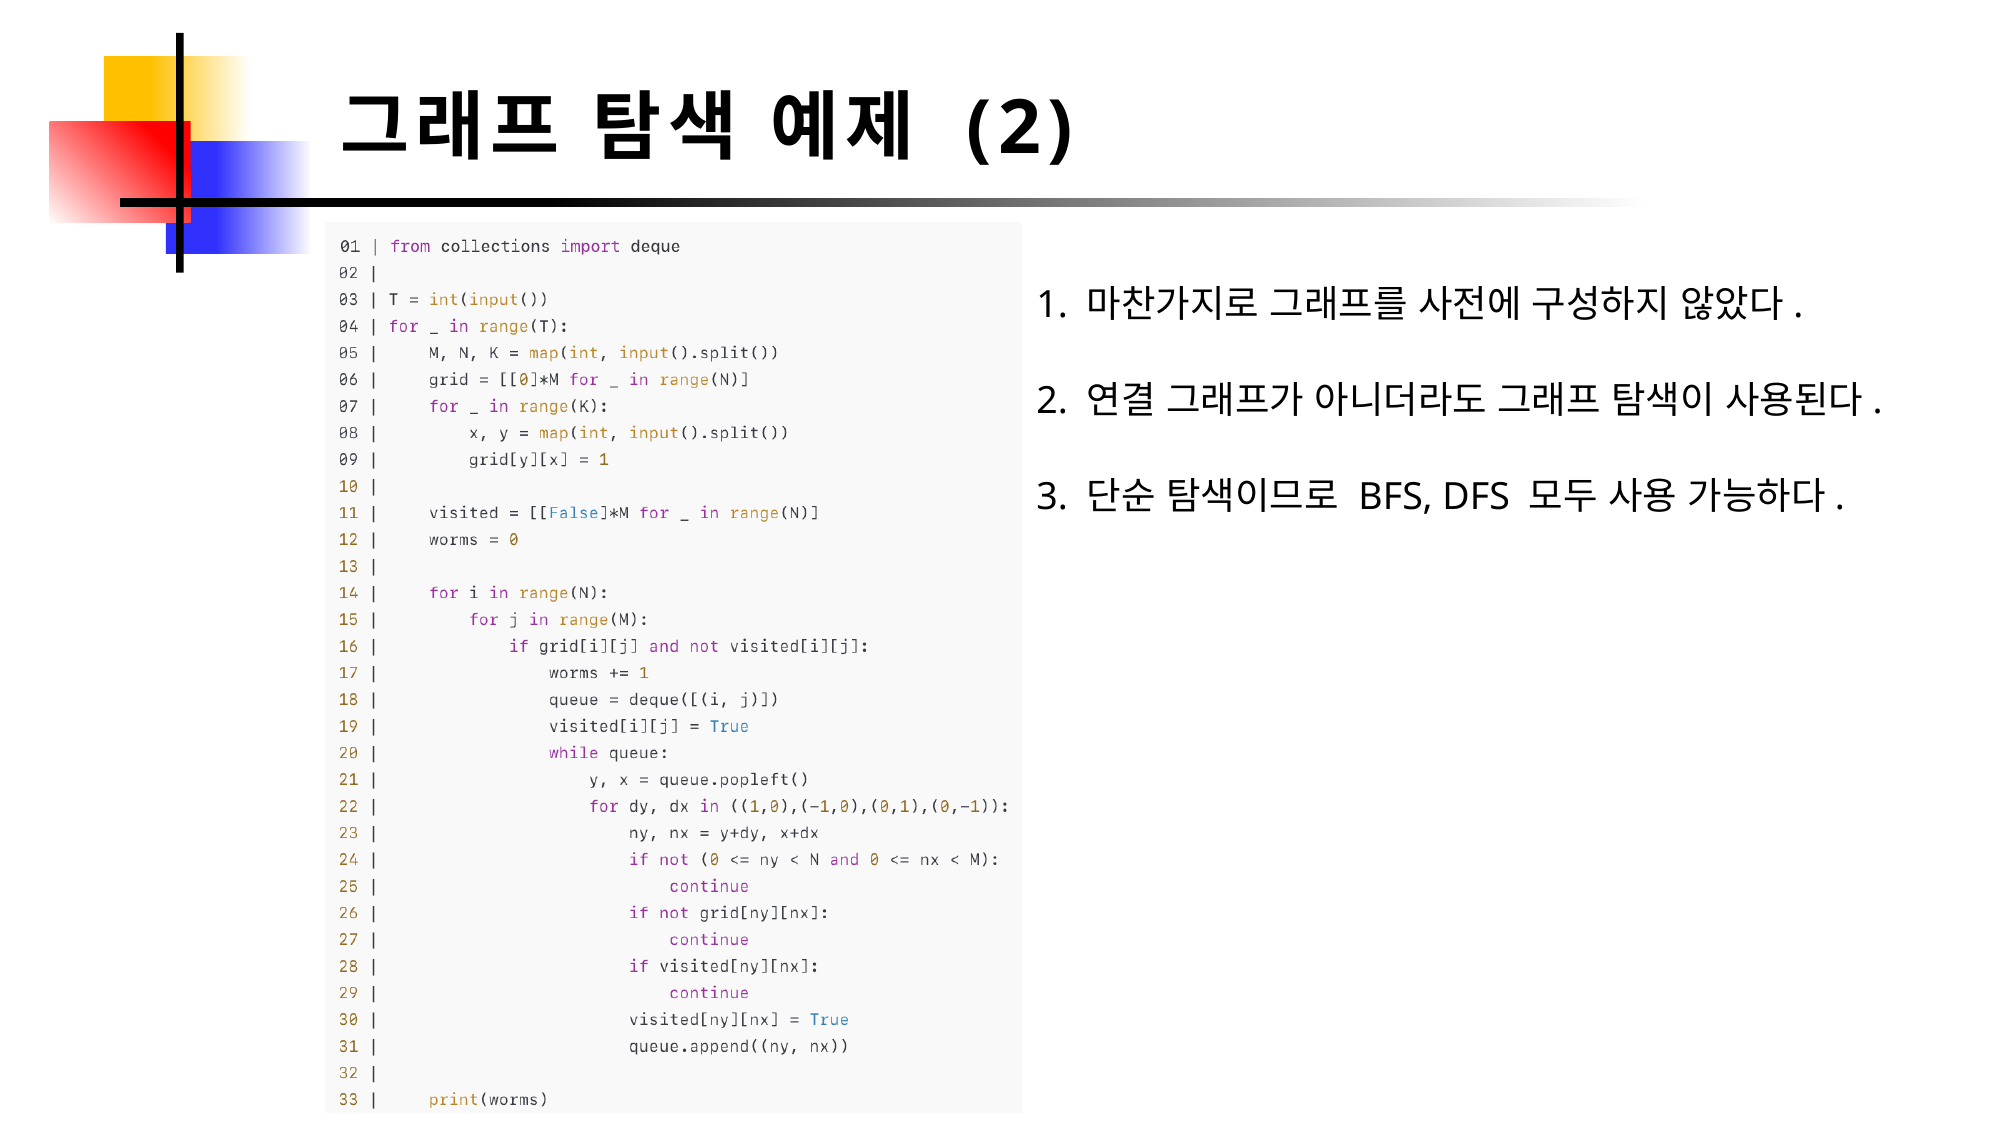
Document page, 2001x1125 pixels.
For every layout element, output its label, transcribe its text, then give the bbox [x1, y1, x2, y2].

text_box 3. 단순 탐색이므로 BFS, DFS 모두 사용 가능하다. [1022, 464, 2000, 525]
text_box 2. 연결 그래프가 아니더라도 그래프 탐색이 사용된다. [1022, 368, 2000, 429]
text_box 1. 마찬가지로 그래프를 사전에 구성하지 않았다. [1022, 272, 2000, 333]
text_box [49, 32, 1644, 273]
picture [325, 222, 1022, 1113]
